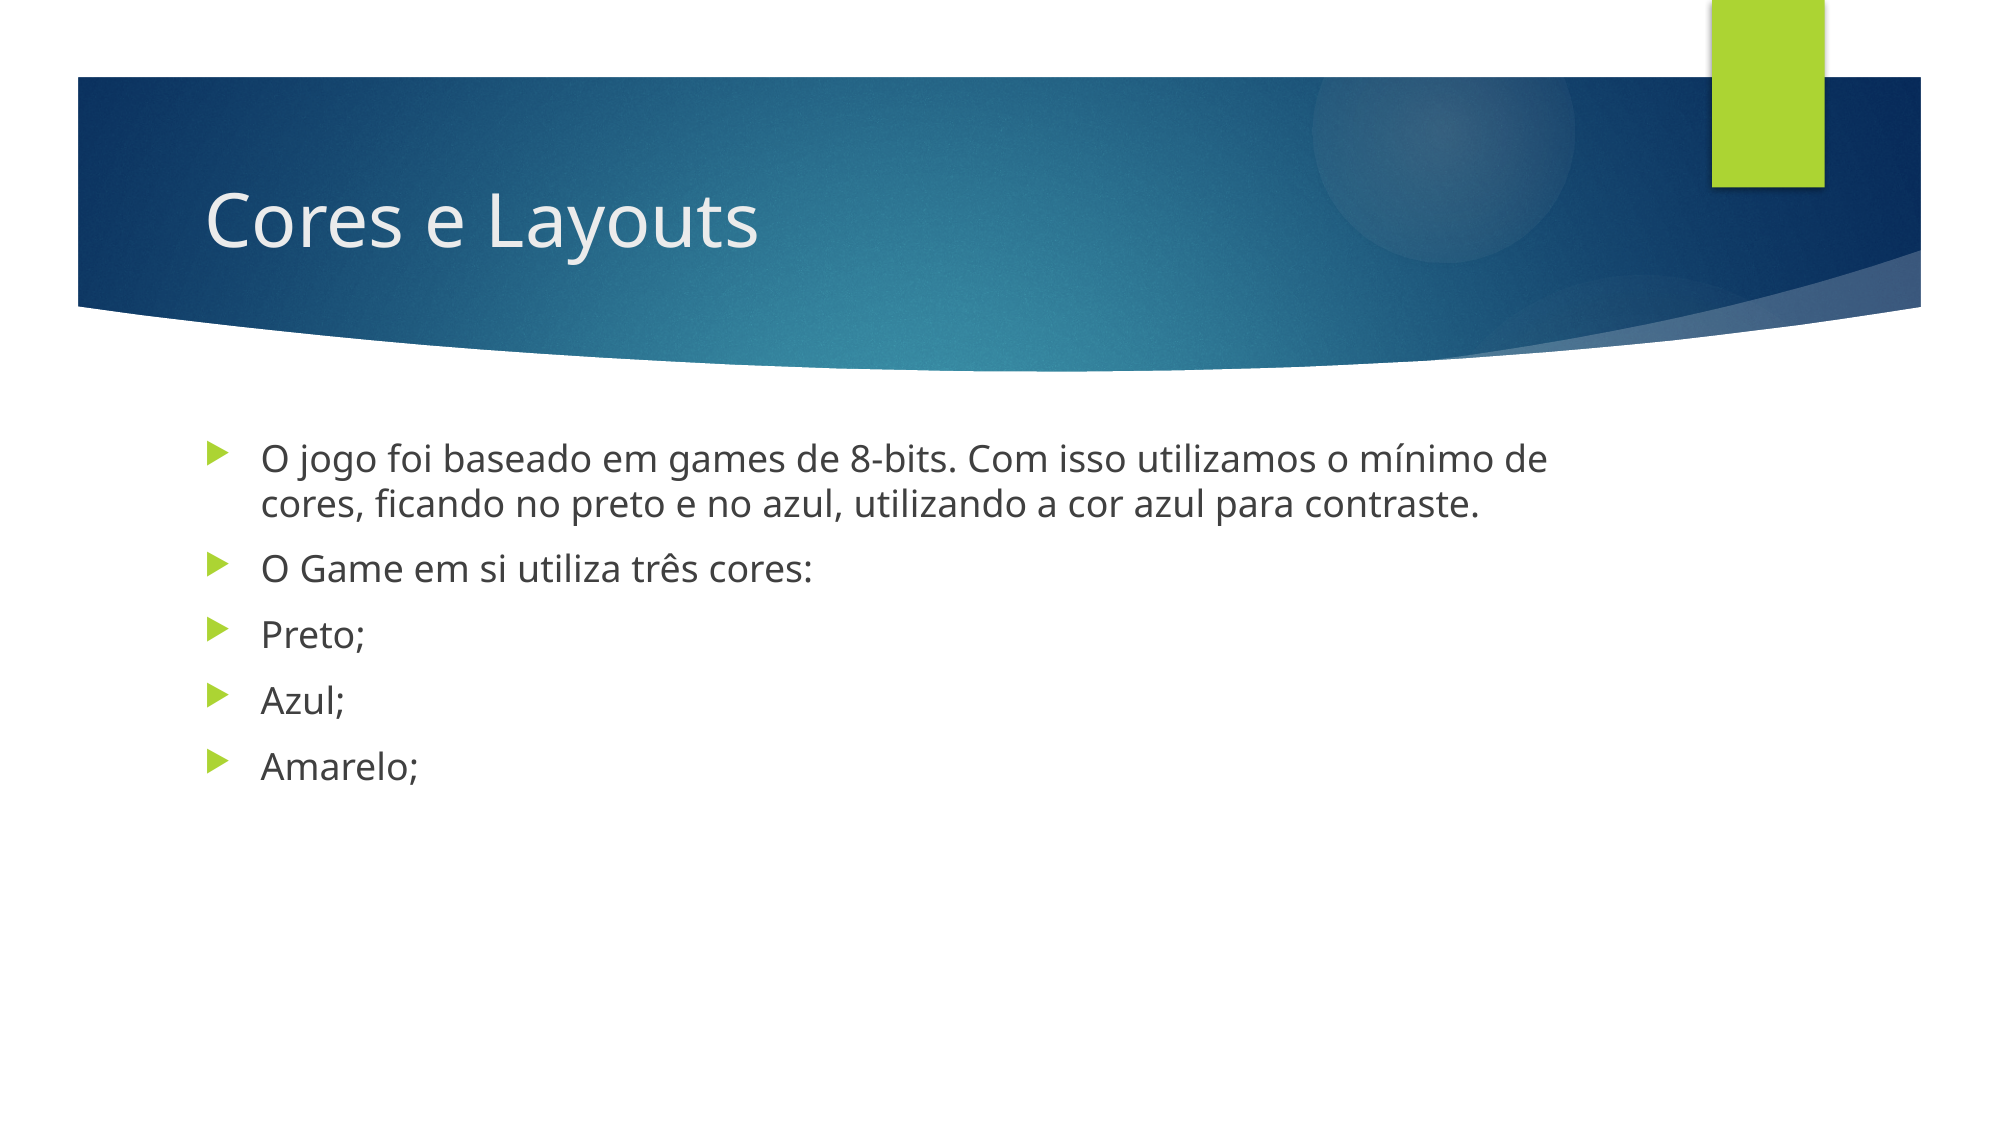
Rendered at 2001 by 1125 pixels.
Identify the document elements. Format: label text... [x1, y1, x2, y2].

list O jogo foi baseado em games de 8-bits. Com isso utilizamos o mínimo de cores, ficando no preto e no azul, utilizando a cor azul para contraste. O Game em si utiliza três cores: Preto; Azul; Amarelo; [189, 427, 1627, 988]
title Cores e Layouts [189, 159, 1627, 276]
